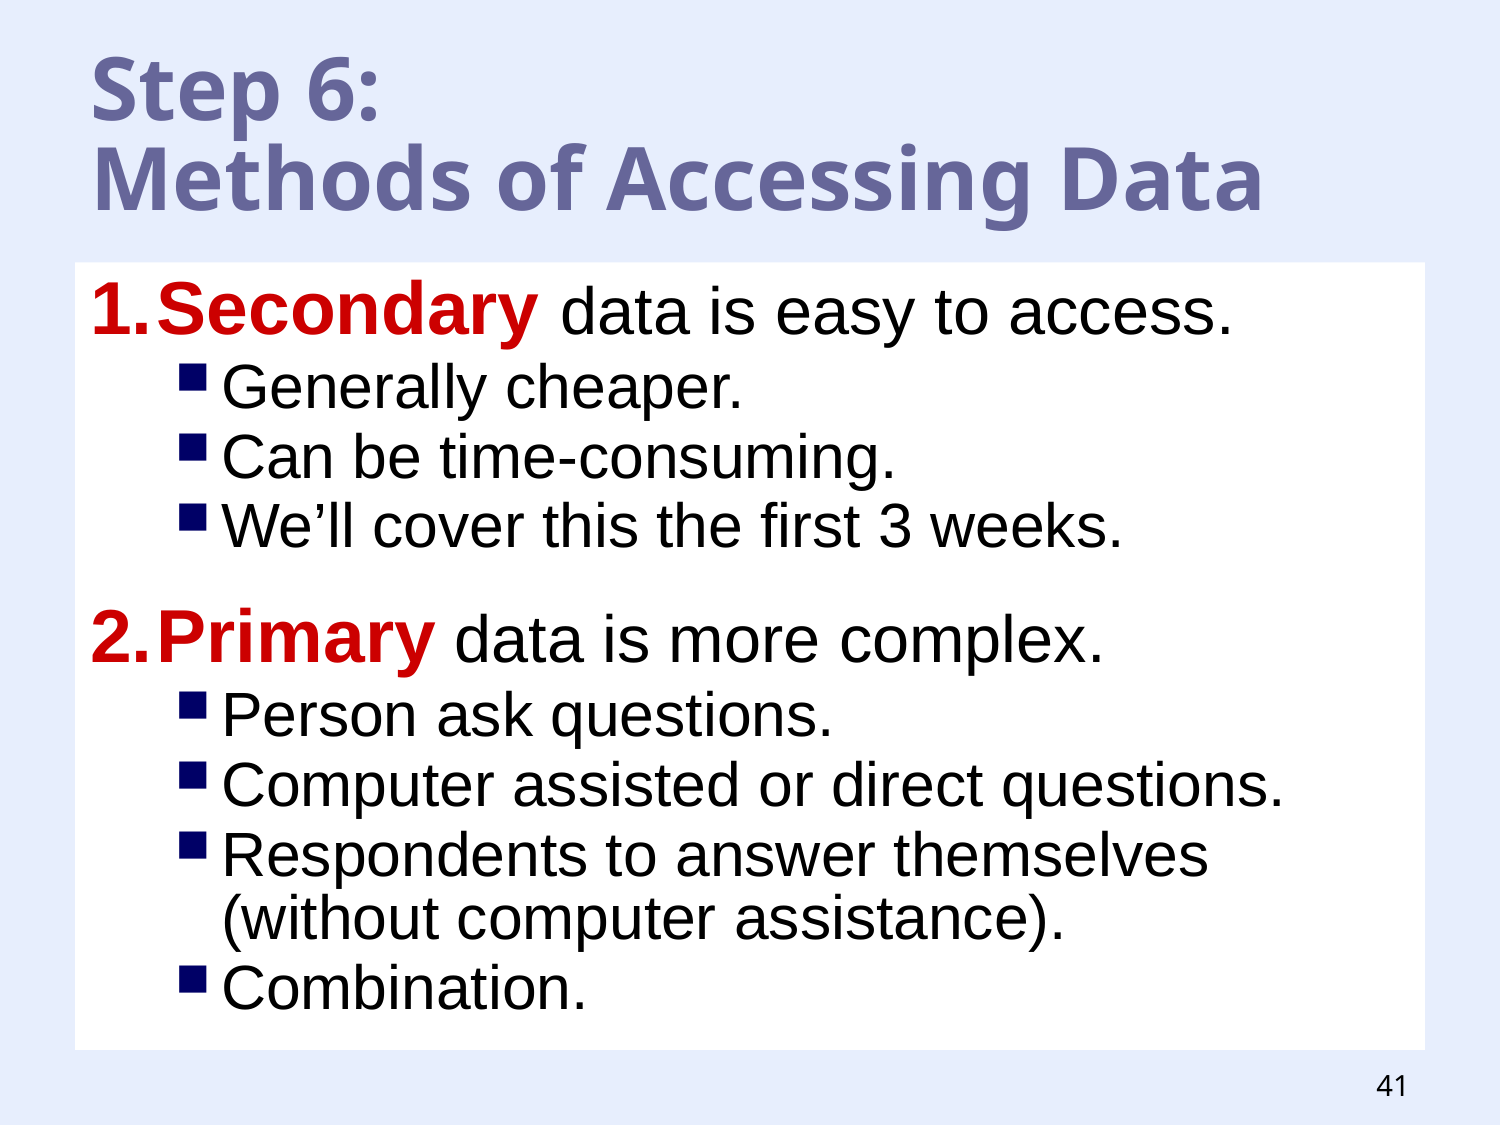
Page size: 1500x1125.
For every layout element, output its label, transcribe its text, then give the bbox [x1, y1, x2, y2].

list Secondary data is easy to access. Generally cheaper. Can be time-consuming. We’ll cover this the first 3 weeks. Primary data is more complex. Person ask questions. Computer assisted or direct questions. Respondents to answer themselves (without computer assistance). Combination. [74, 262, 1426, 1051]
title Step 6: Methods of Accessing Data [74, 44, 1426, 233]
slide_number 41 [1074, 1024, 1426, 1103]
